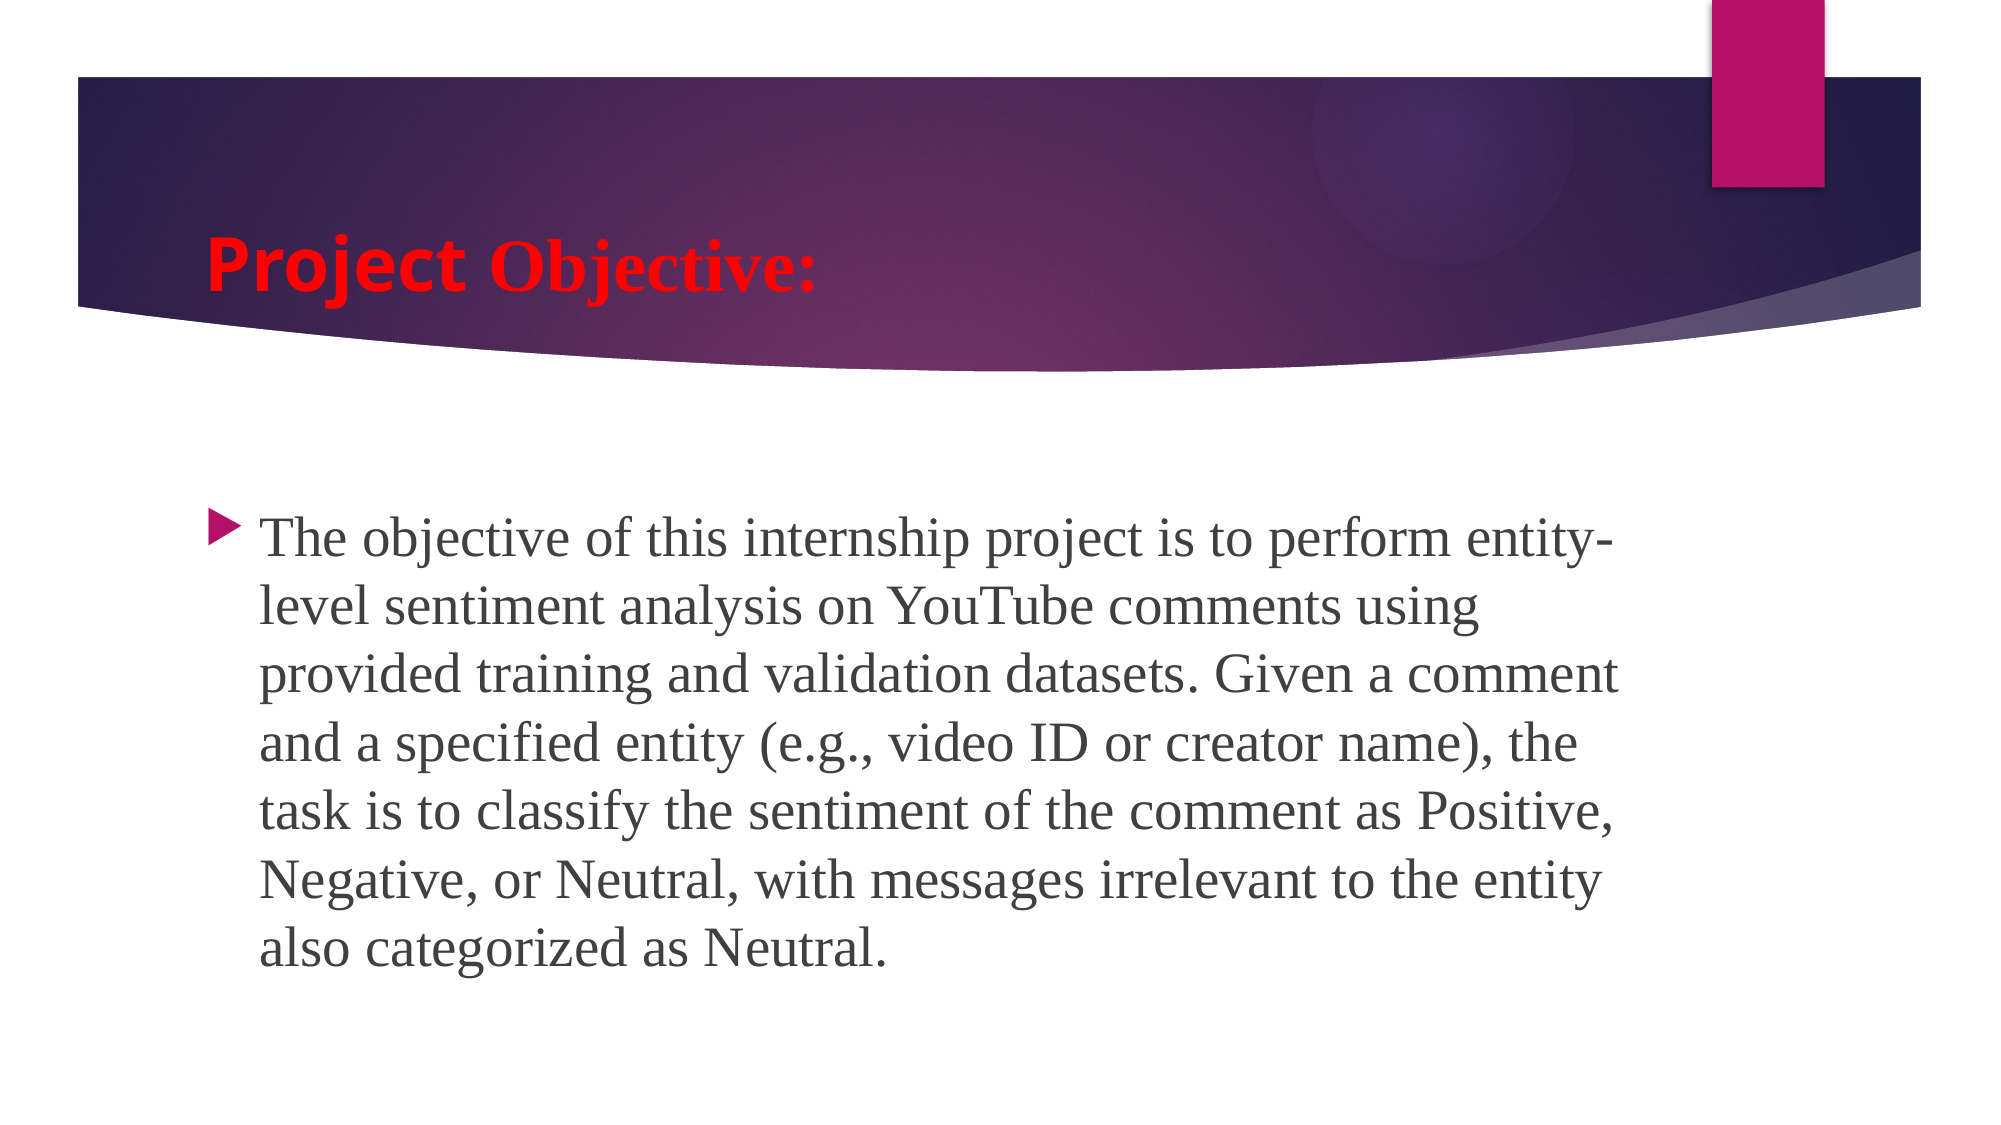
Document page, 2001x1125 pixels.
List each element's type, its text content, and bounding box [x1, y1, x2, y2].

title Project Objective: [189, 174, 1627, 349]
list The objective of this internship project is to perform entity-level sentiment analysis on YouTube comments using provided training and validation datasets. Given a comment and a specified entity (e.g., video ID or creator name), the task is to classify the sentiment of the comment as Positive, Negative, or Neutral, with messages irrelevant to the entity also categorized as Neutral. [189, 427, 1638, 988]
